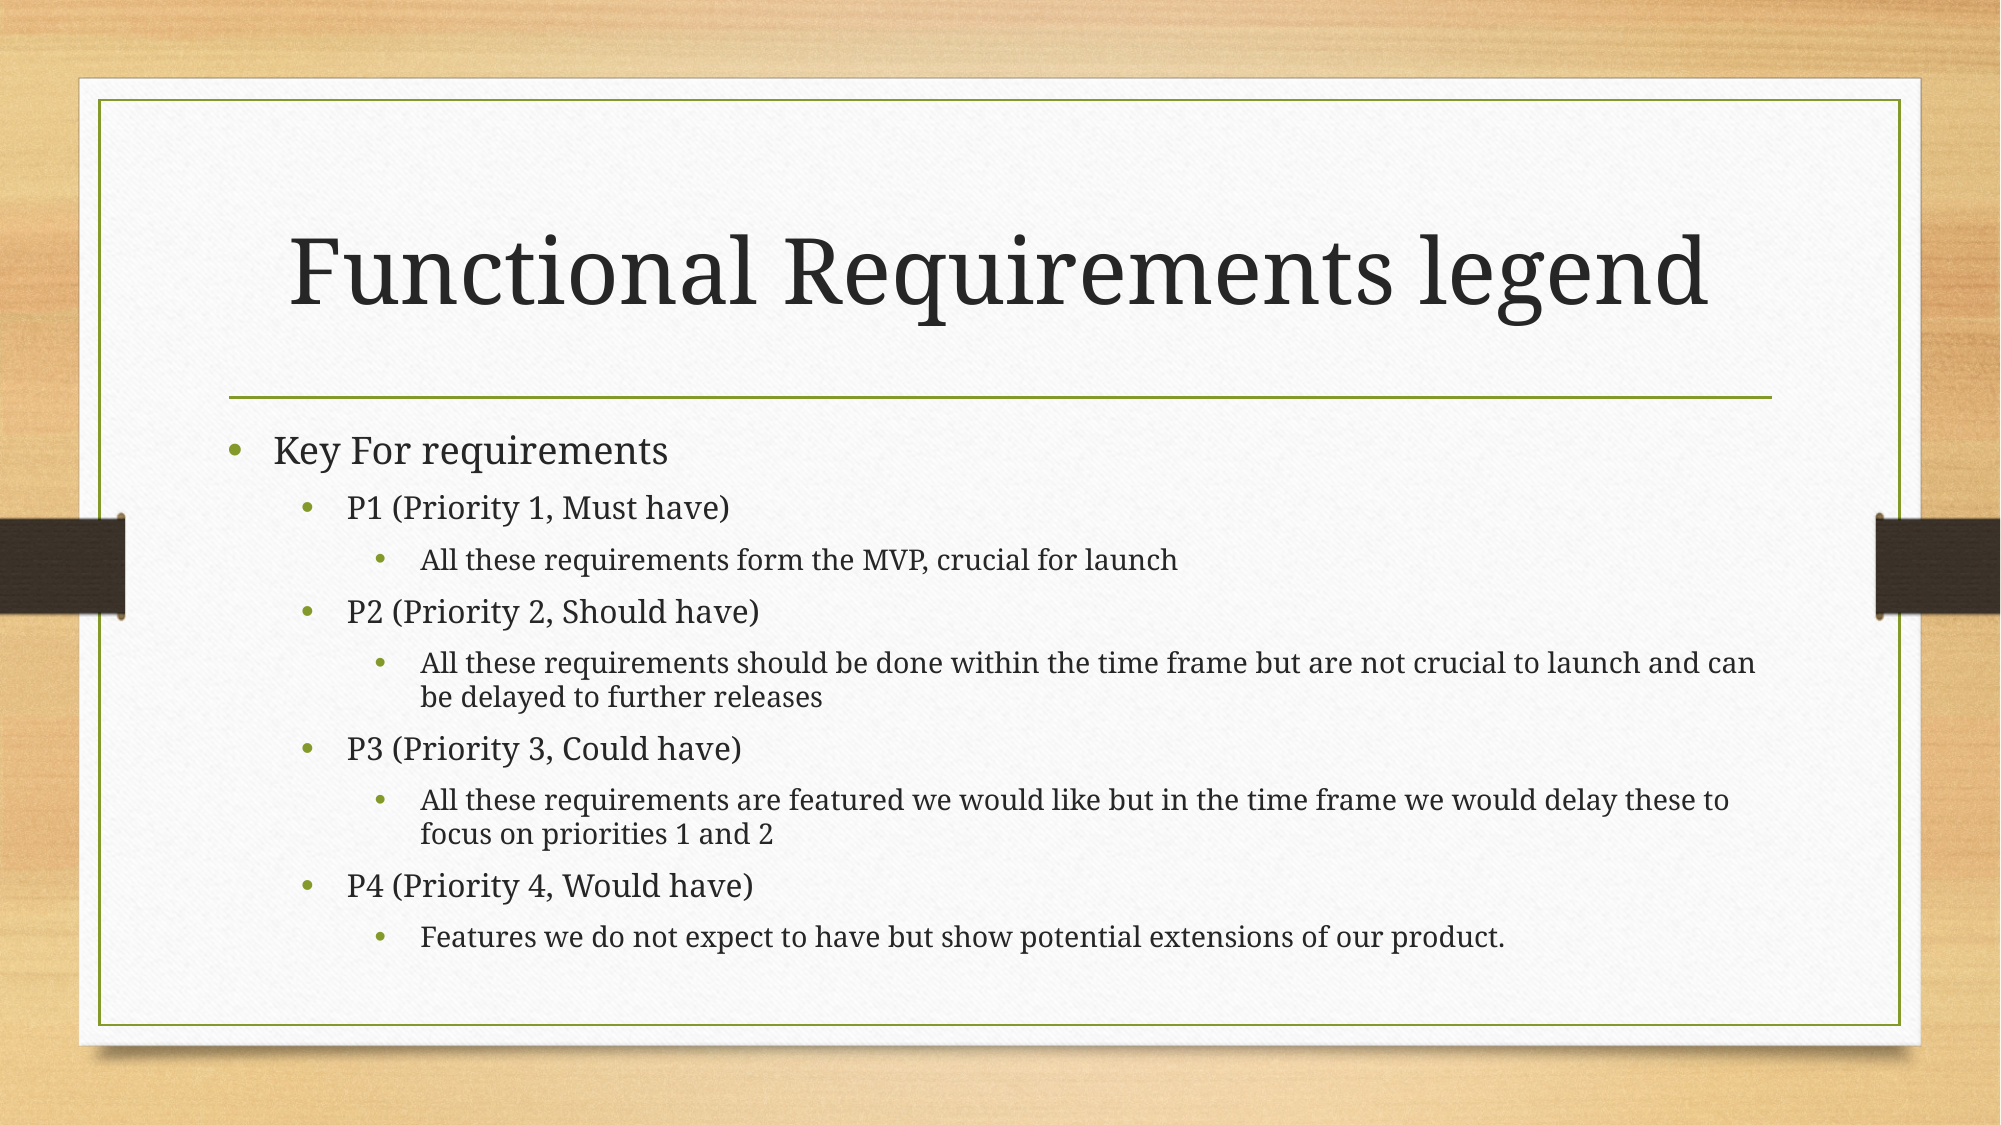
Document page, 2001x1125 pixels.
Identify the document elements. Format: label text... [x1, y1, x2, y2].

title Functional Requirements legend [212, 161, 1788, 375]
picture [0, 0, 2001, 1125]
list Key For requirements P1 (Priority 1, Must have) All these requirements form the MVP, crucial for launch P2 (Priority 2, Should have) All these requirements should be done within the time frame but are not crucial to launch and can be delayed to further releases P3 (Priority 3, Could have) All these requirements are featured we would like but in the time frame we would delay these to focus on priorities 1 and 2 P4 (Priority 4, Would have) Features we do not expect to have but show potential extensions of our product. [212, 419, 1788, 964]
